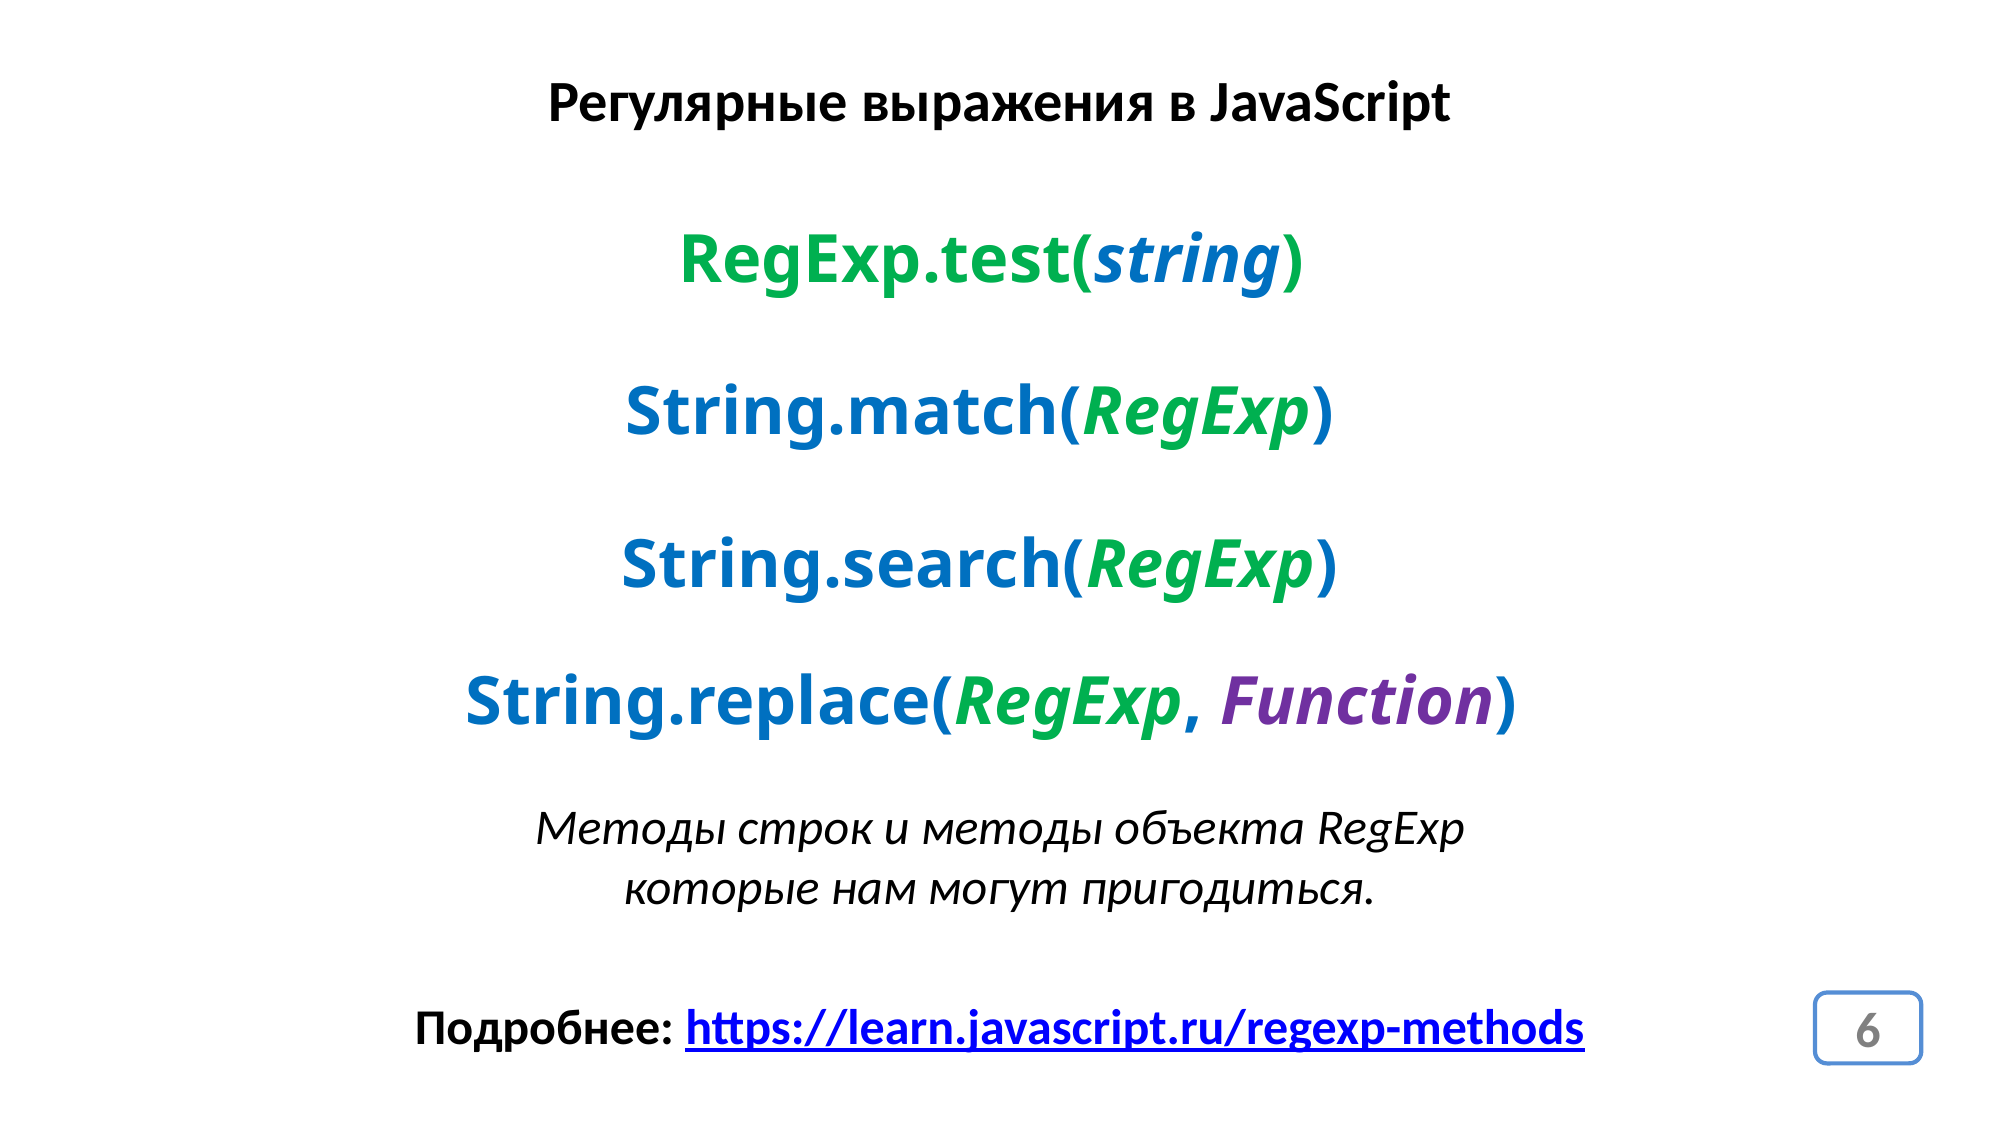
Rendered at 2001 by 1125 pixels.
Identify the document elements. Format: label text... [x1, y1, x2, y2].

text_box Методы строк и методы объекта RegExp которые нам могут пригодиться. [456, 786, 1544, 922]
text_box String.replace(RegExp, Function) [450, 650, 1550, 746]
text_box Регулярные выражения в JavaScript [533, 55, 1467, 141]
text_box RegExp.test(string) [663, 208, 1337, 303]
text_box Подробнее: https://learn.javascript.ru/regexp-methods [0, 987, 2000, 1063]
text_box String.match(RegExp) [610, 360, 1367, 455]
text_box String.search(RegExp) [607, 513, 1371, 609]
